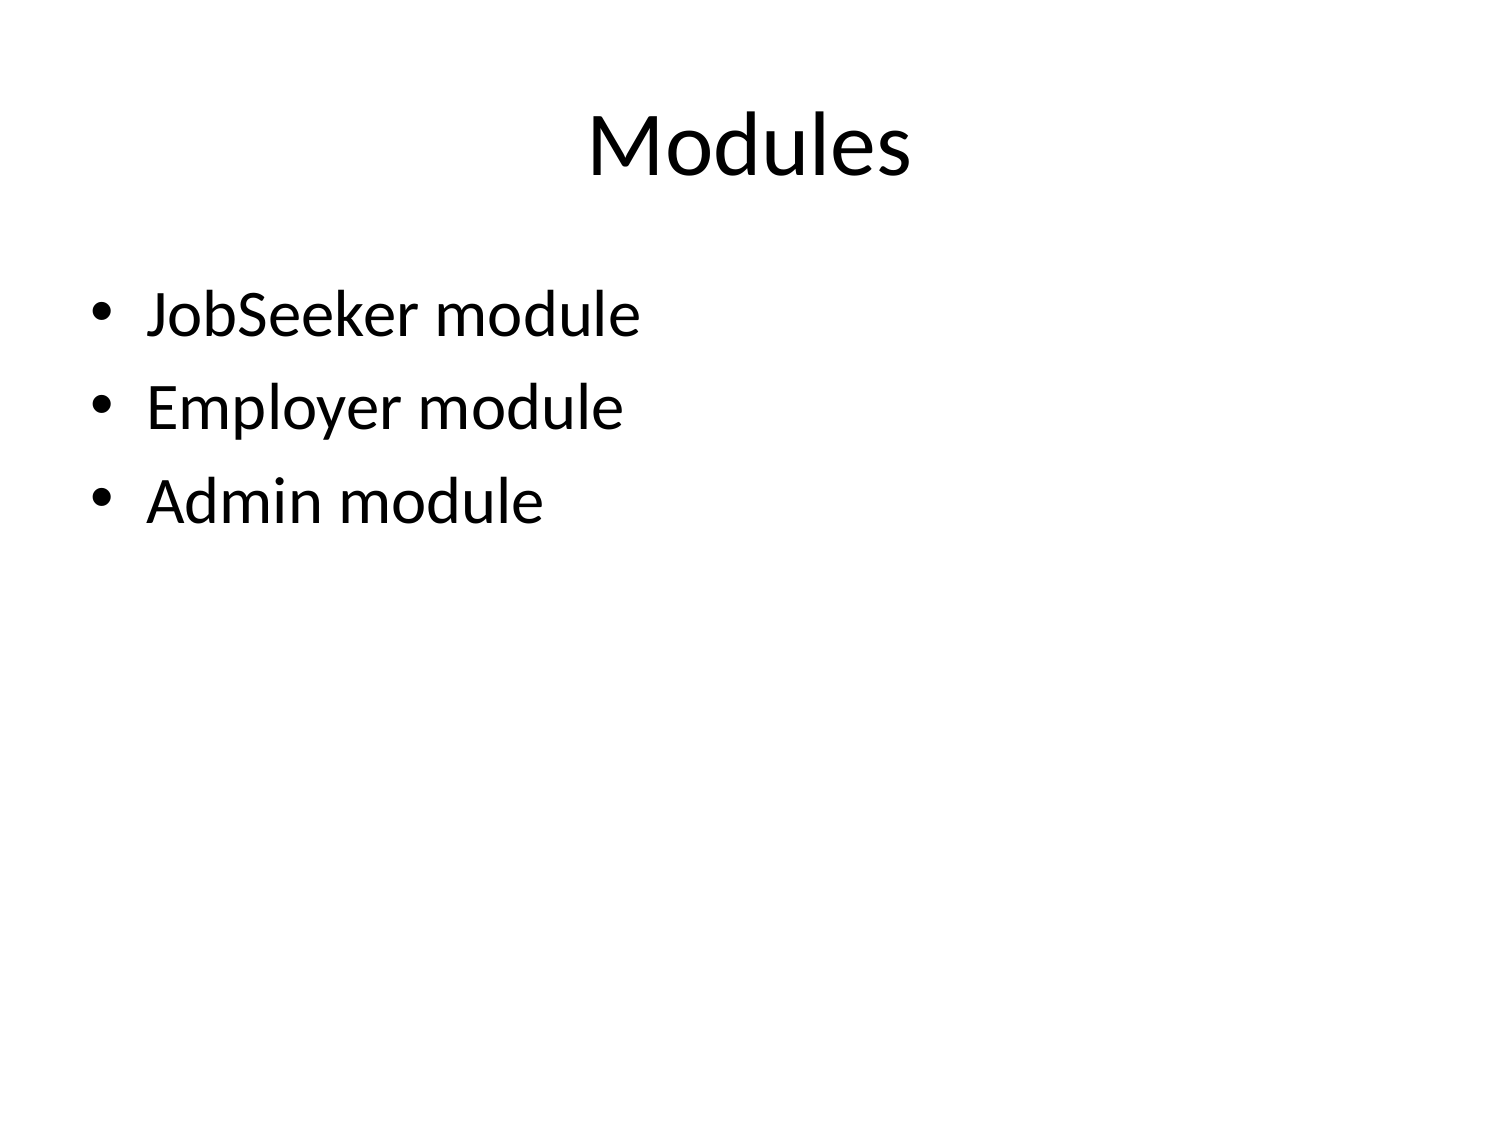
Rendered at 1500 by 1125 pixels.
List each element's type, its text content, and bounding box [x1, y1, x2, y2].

title Modules [75, 45, 1425, 233]
list JobSeeker module Employer module Admin module [75, 262, 1425, 1005]
